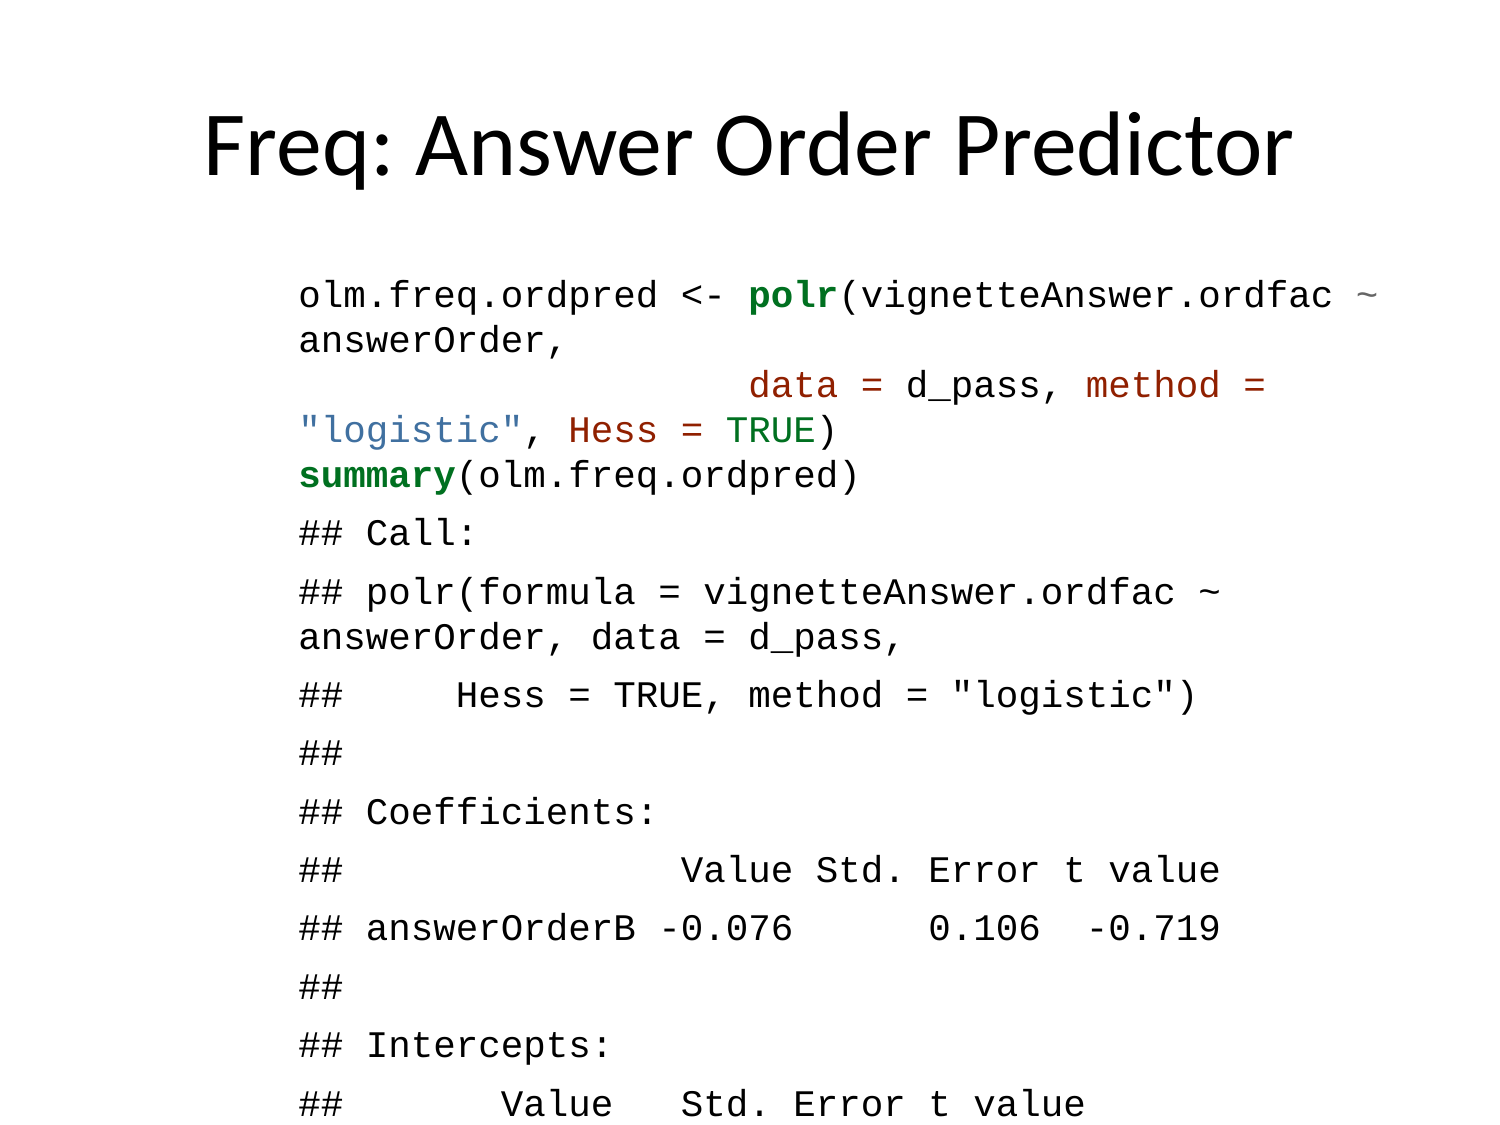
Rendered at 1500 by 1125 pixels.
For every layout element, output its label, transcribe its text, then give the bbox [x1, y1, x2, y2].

list olm.freq.ordpred <- polr(vignetteAnswer.ordfac ~ answerOrder, data = d_pass, method = "logistic", Hess = TRUE) summary(olm.freq.ordpred) ## Call: ## polr(formula = vignetteAnswer.ordfac ~ answerOrder, data = d_pass, ## Hess = TRUE, method = "logistic") ## ## Coefficients: ## Value Std. Error t value ## answerOrderB -0.076 0.106 -0.719 ## ## Intercepts: ## Value Std. Error t value ## -3|-2 -3.398 0.174 -19.512 ## -2|-1 -1.901 0.103 -18.389 ## -1|0 -1.371 0.092 -14.944 ## 0|1 0.103 0.081 1.270 ## 1|2 0.677 0.083 8.125 ## 2|3 2.019 0.108 18.716 ## ## Residual Deviance: 3961.24 ## AIC: 3975.24 [75, 262, 1425, 1005]
title Freq: Answer Order Predictor [75, 45, 1425, 233]
